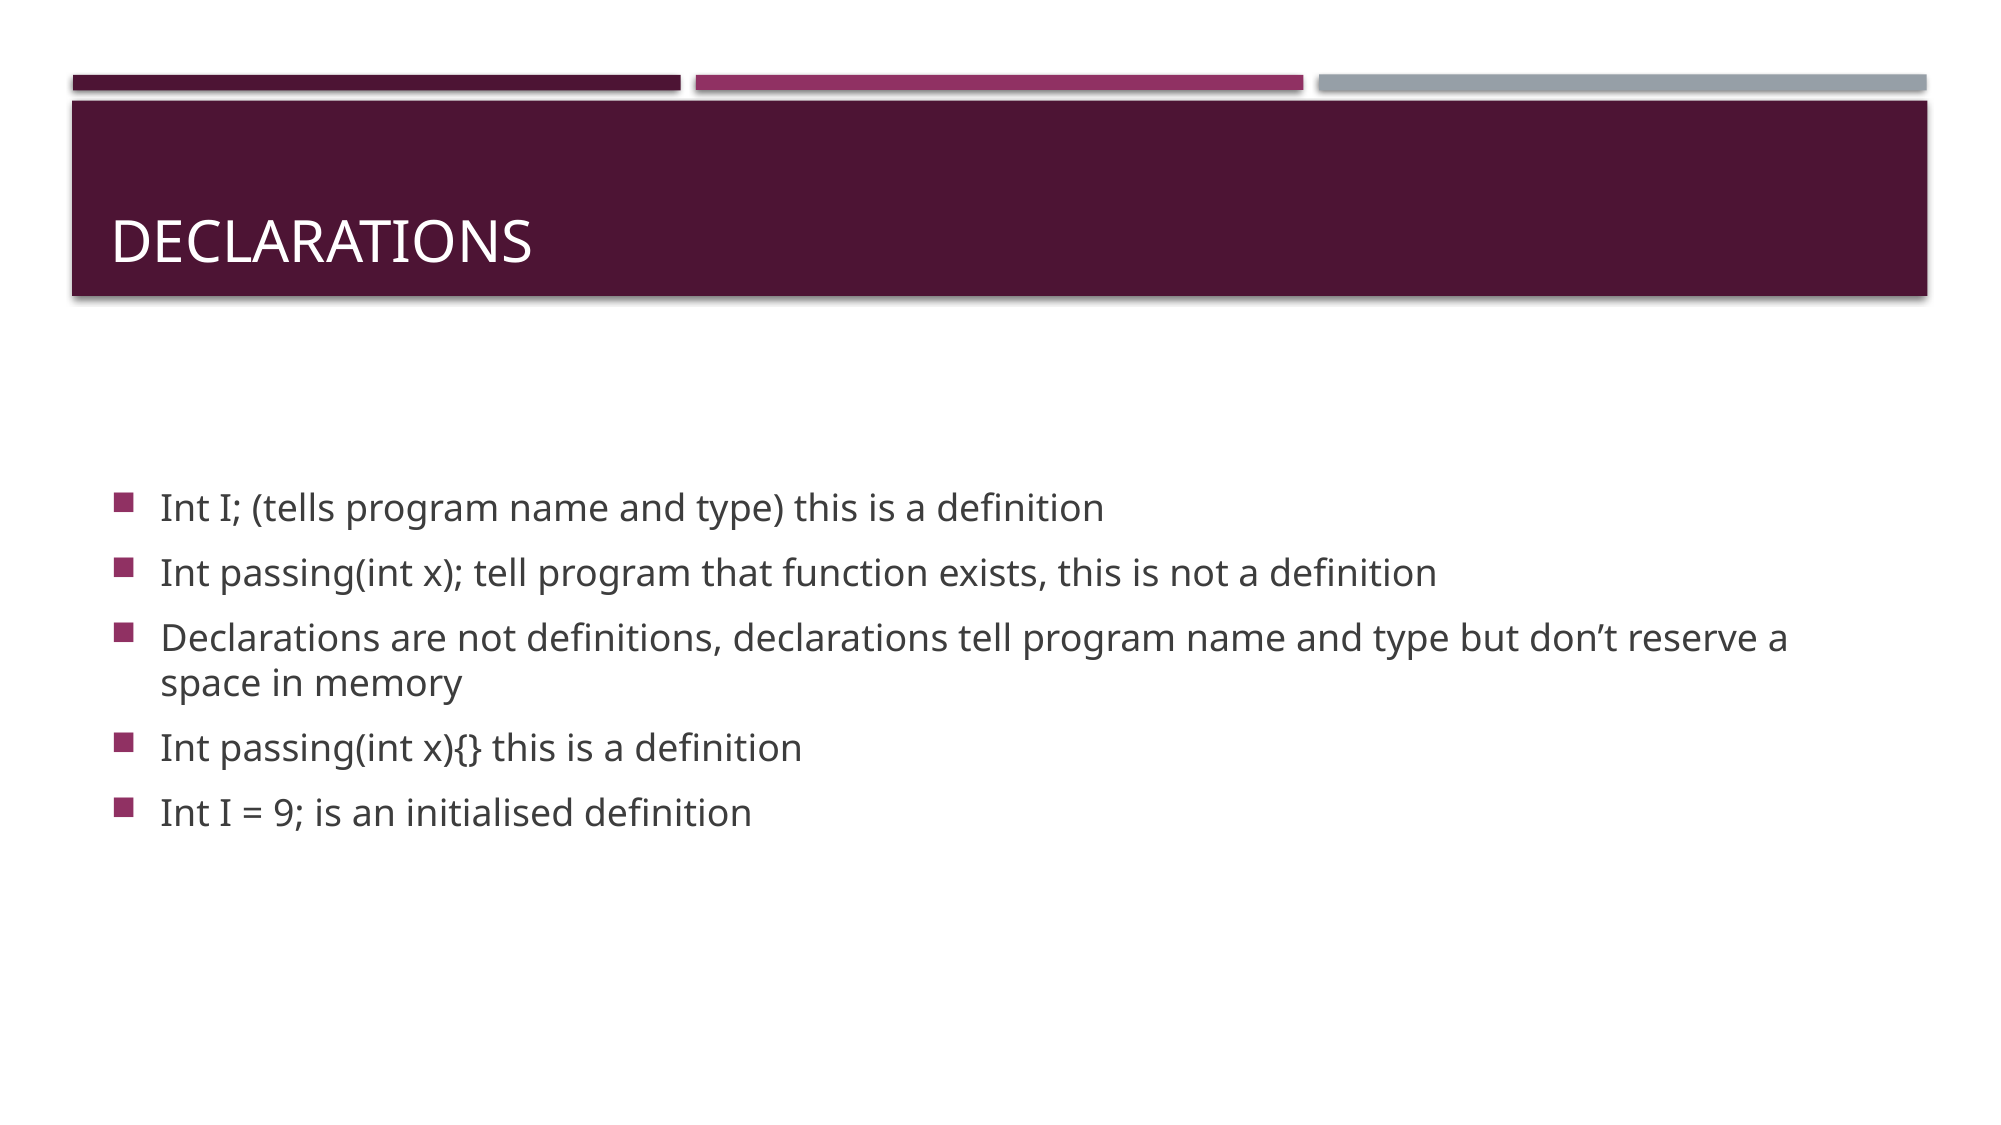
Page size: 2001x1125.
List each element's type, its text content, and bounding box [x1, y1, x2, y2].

title Declarations [95, 115, 1905, 282]
list Int I; (tells program name and type) this is a definition Int passing(int x); tell program that function exists, this is not a definition Declarations are not definitions, declarations tell program name and type but don’t reserve a space in memory Int passing(int x){} this is a definition Int I = 9; is an initialised definition [95, 357, 1905, 962]
